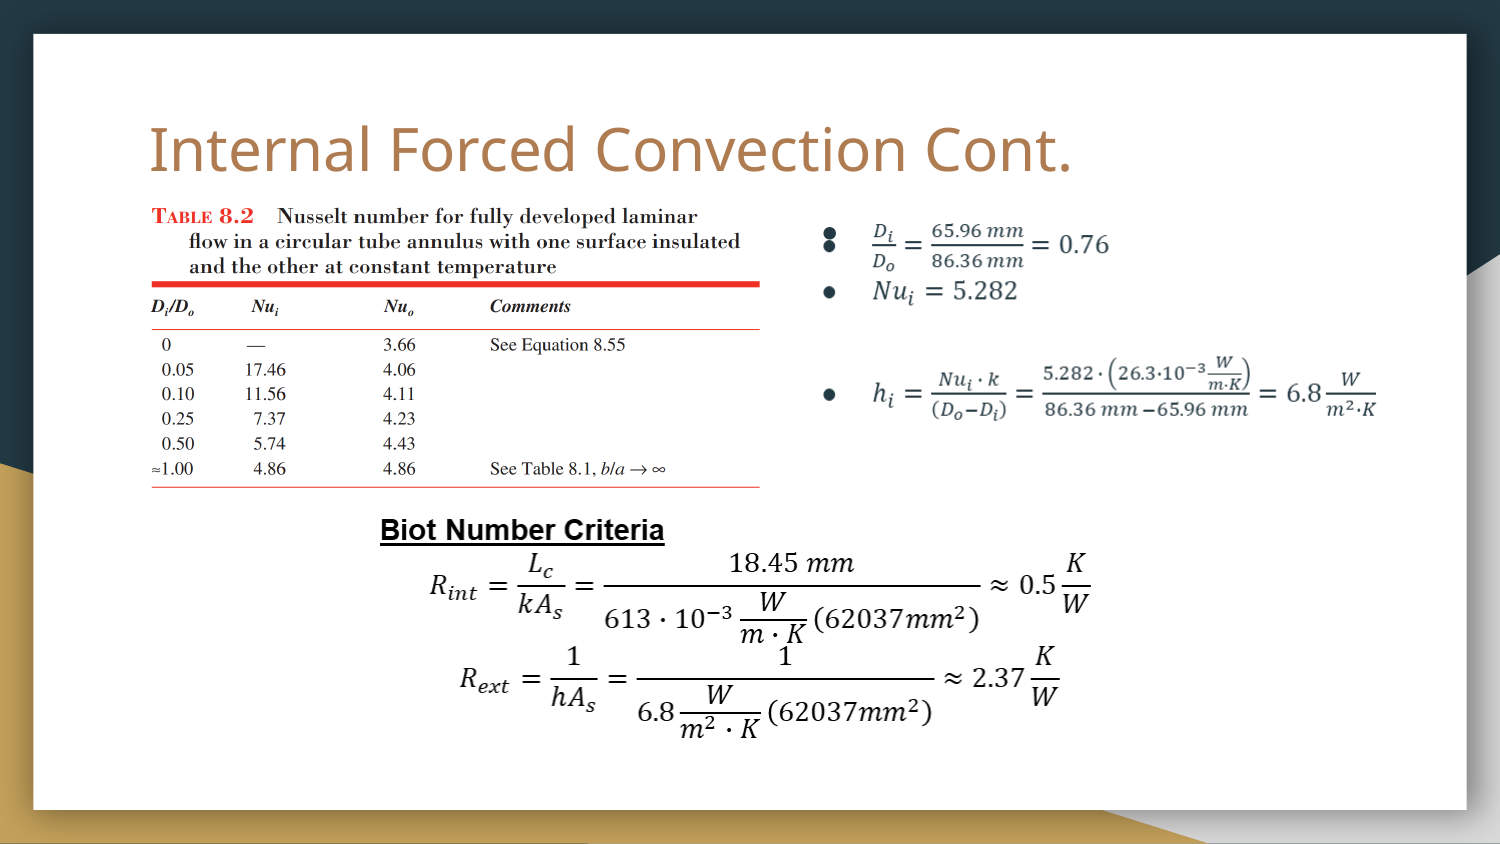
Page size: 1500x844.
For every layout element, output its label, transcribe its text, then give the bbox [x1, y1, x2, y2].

title Internal Forced Convection Cont. [134, 96, 1366, 199]
picture [134, 198, 760, 492]
text_box [365, 504, 1154, 793]
list [782, 198, 1408, 503]
